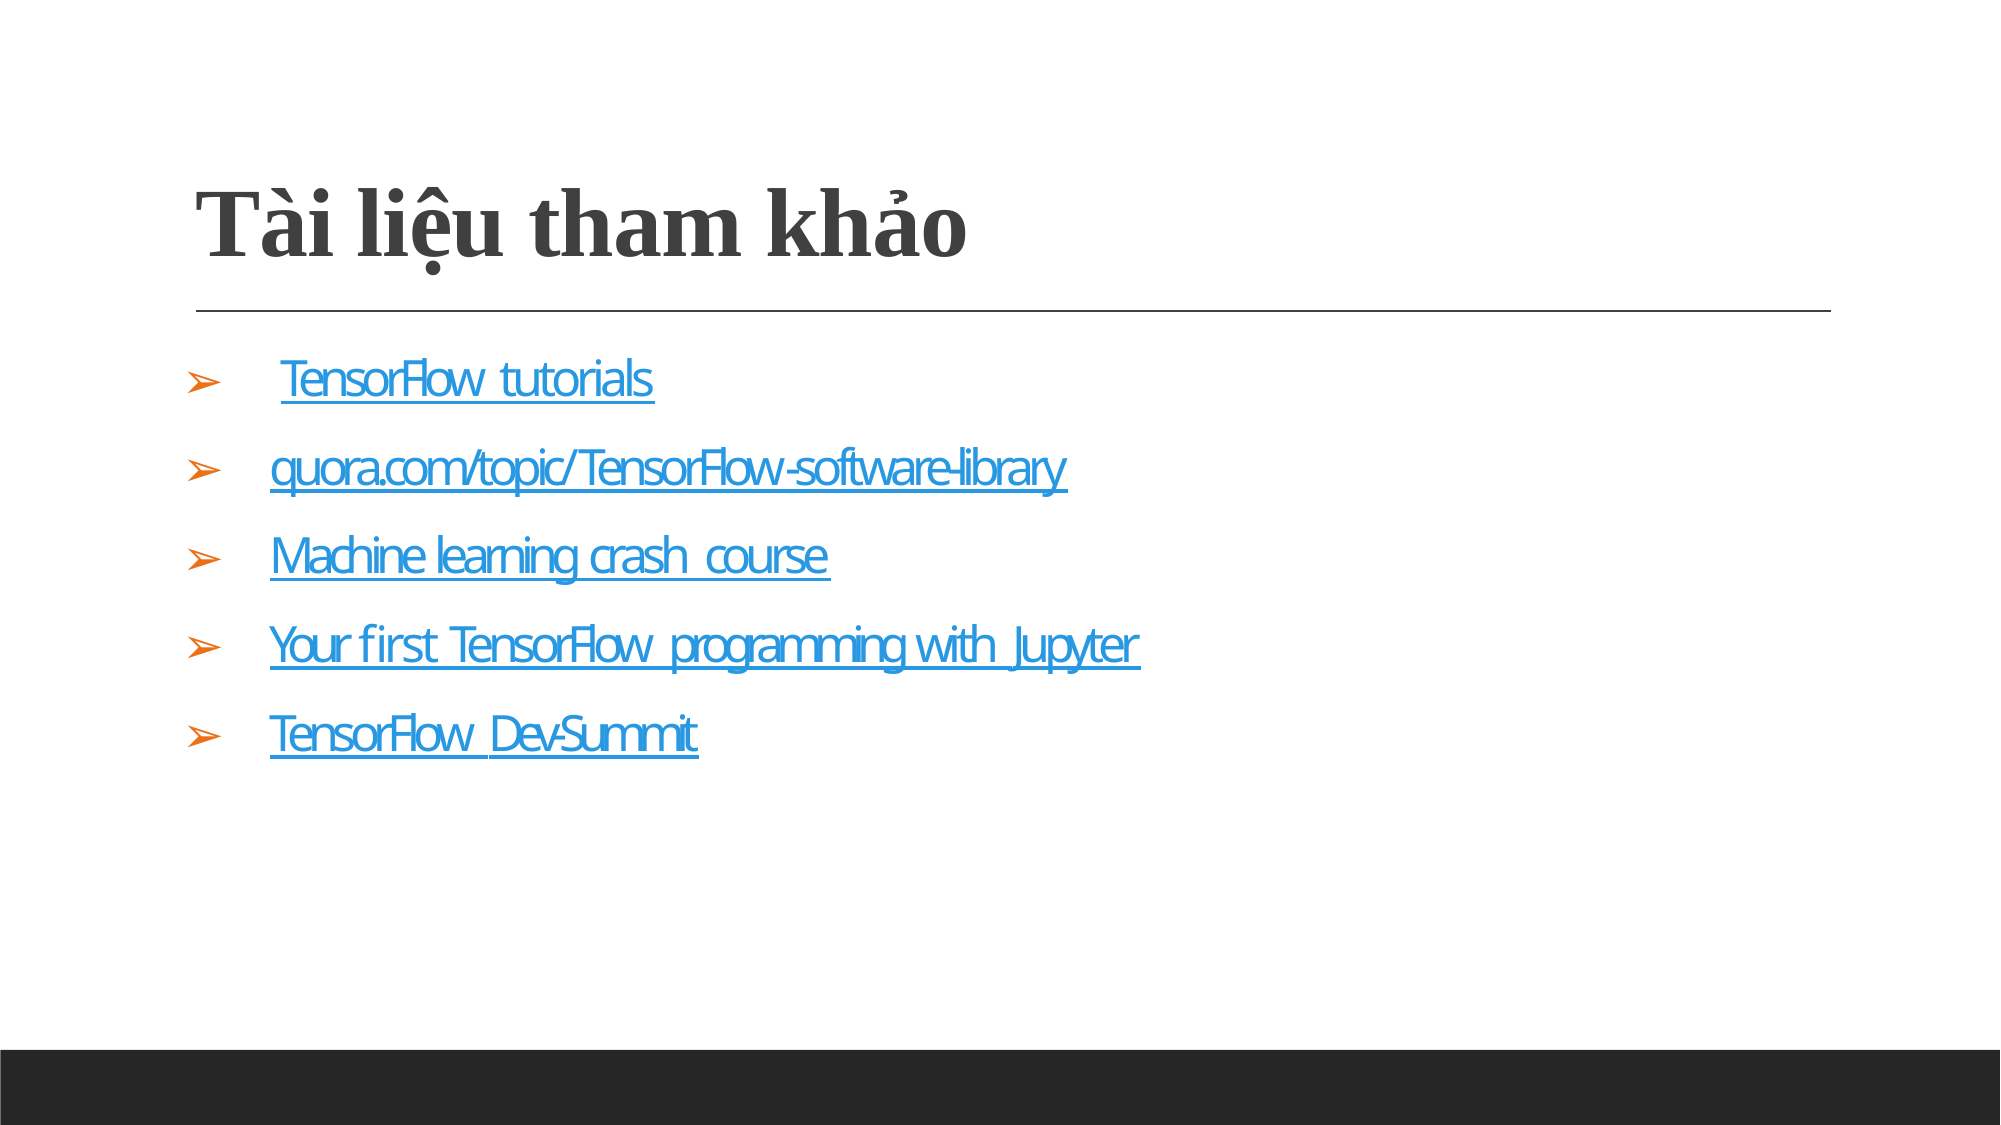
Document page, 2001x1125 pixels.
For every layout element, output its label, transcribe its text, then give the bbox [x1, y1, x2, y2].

list TensorFlow tutorials quora.com/topic/TensorFlow-software-library Machine learning crash course Your first TensorFlow programming with Jupyter TensorFlow Dev-Summit 2018 [180, 347, 1869, 892]
title Tài liệu tham khảo [180, 47, 1830, 285]
